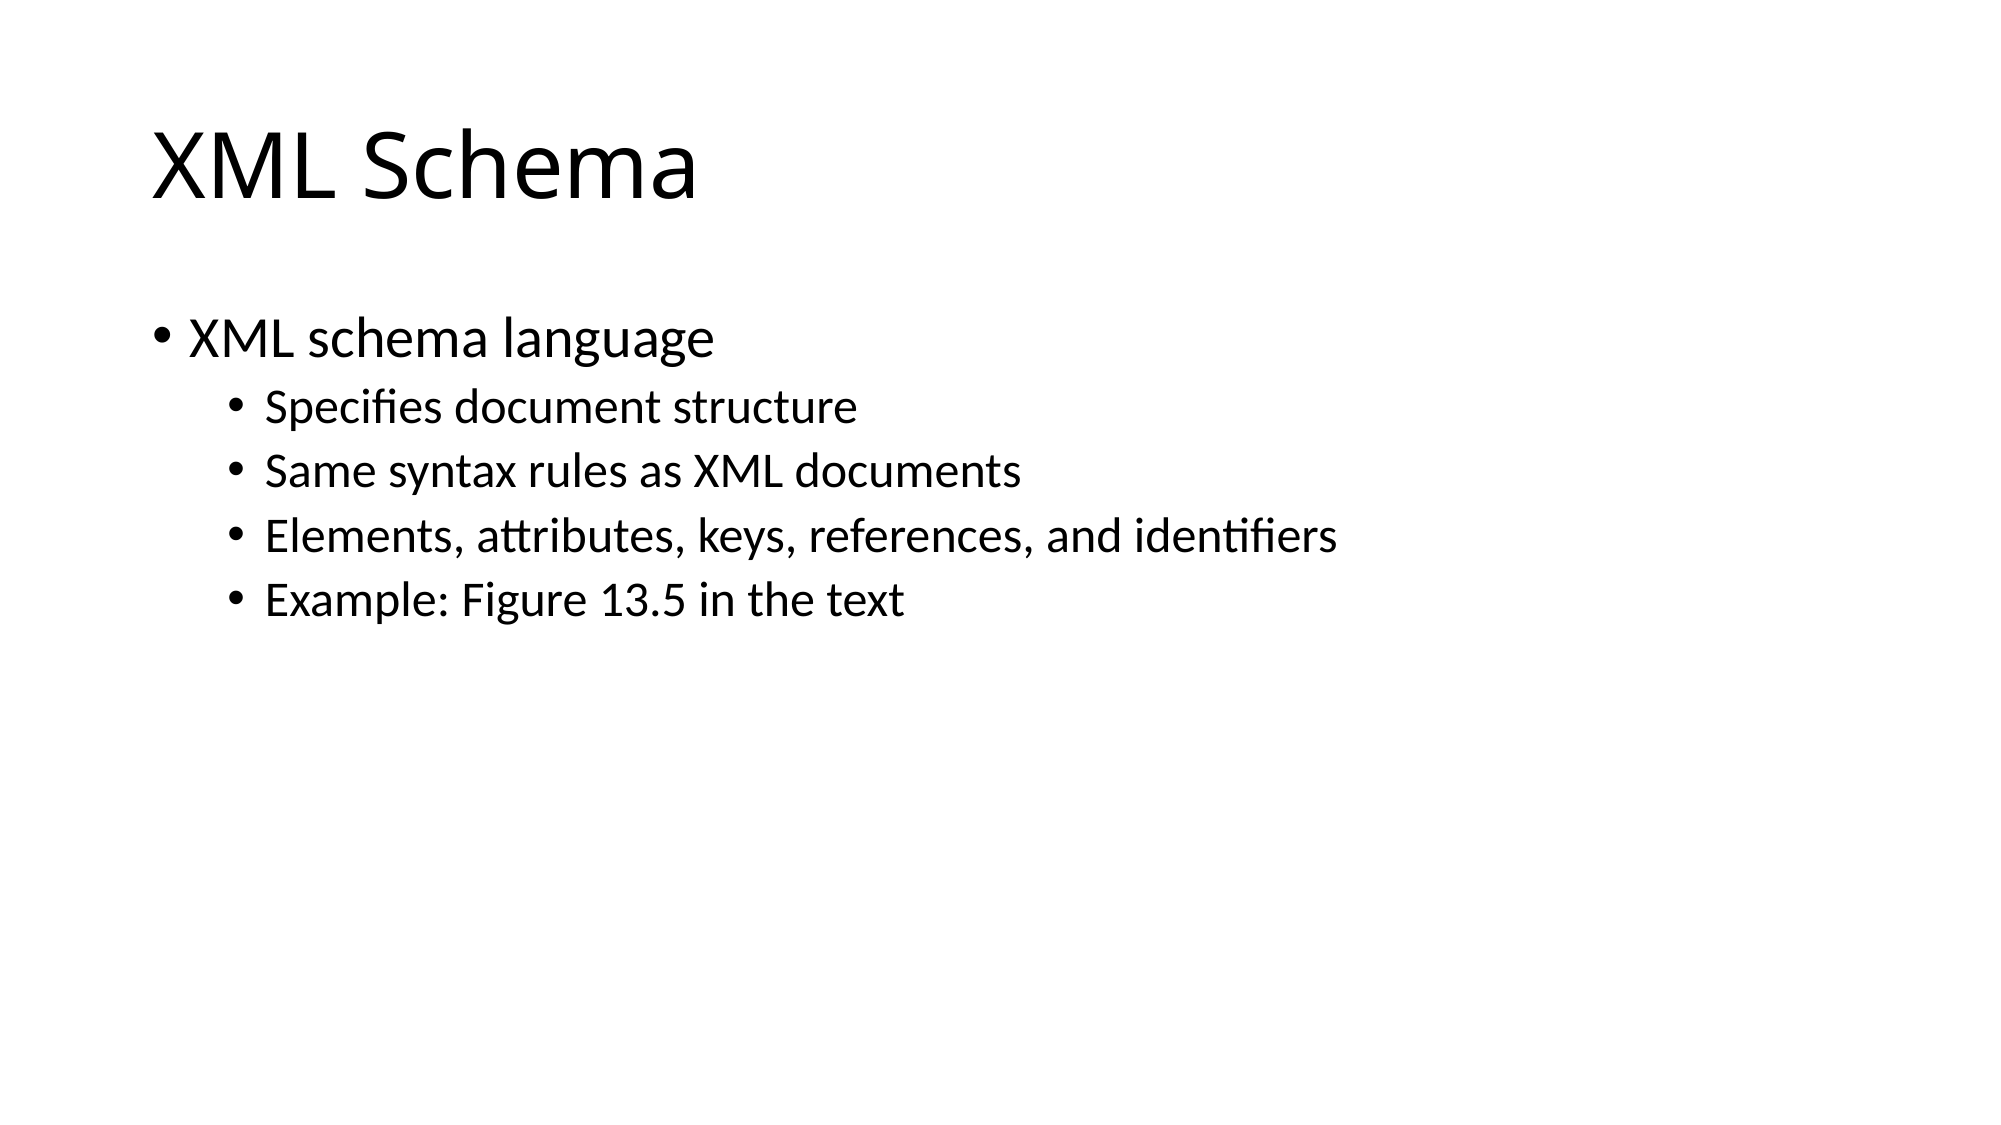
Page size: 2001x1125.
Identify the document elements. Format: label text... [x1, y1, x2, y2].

list XML schema language Specifies document structure Same syntax rules as XML documents Elements, attributes, keys, references, and identifiers Example: Figure 13.5 in the text [137, 299, 1863, 1014]
title XML Schema [137, 59, 1863, 278]
